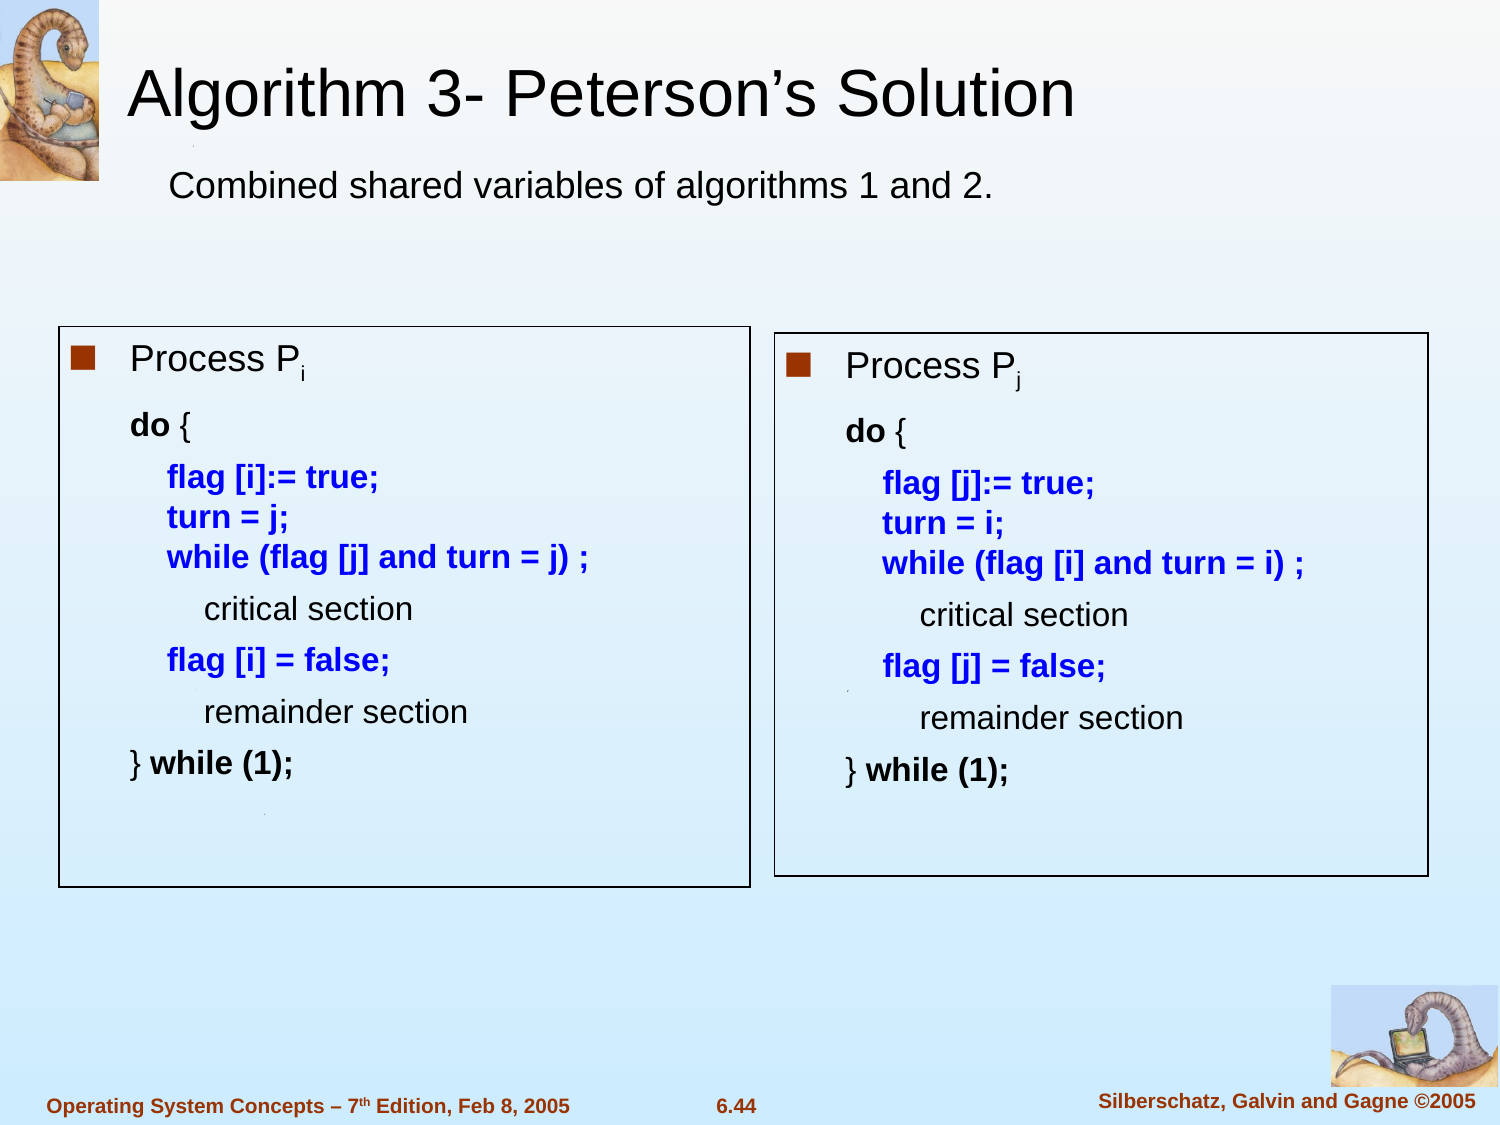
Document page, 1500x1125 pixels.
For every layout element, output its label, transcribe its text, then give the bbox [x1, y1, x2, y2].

list Combined shared variables of algorithms 1 and 2. [153, 153, 1307, 231]
title Algorithm 3- Peterson’s Solution [112, 37, 1318, 138]
picture [0, 0, 99, 181]
text_box Process Pj do { flag [j]:= true; turn = i; while (flag [i] and turn = i) ; critical section flag [j] = false; remainder section } while (1); [774, 332, 1429, 877]
picture [1331, 985, 1498, 1087]
text_box Process Pi do { flag [i]:= true; turn = j; while (flag [j] and turn = j) ; critical section flag [i] = false; remainder section } while (1); [58, 326, 750, 887]
